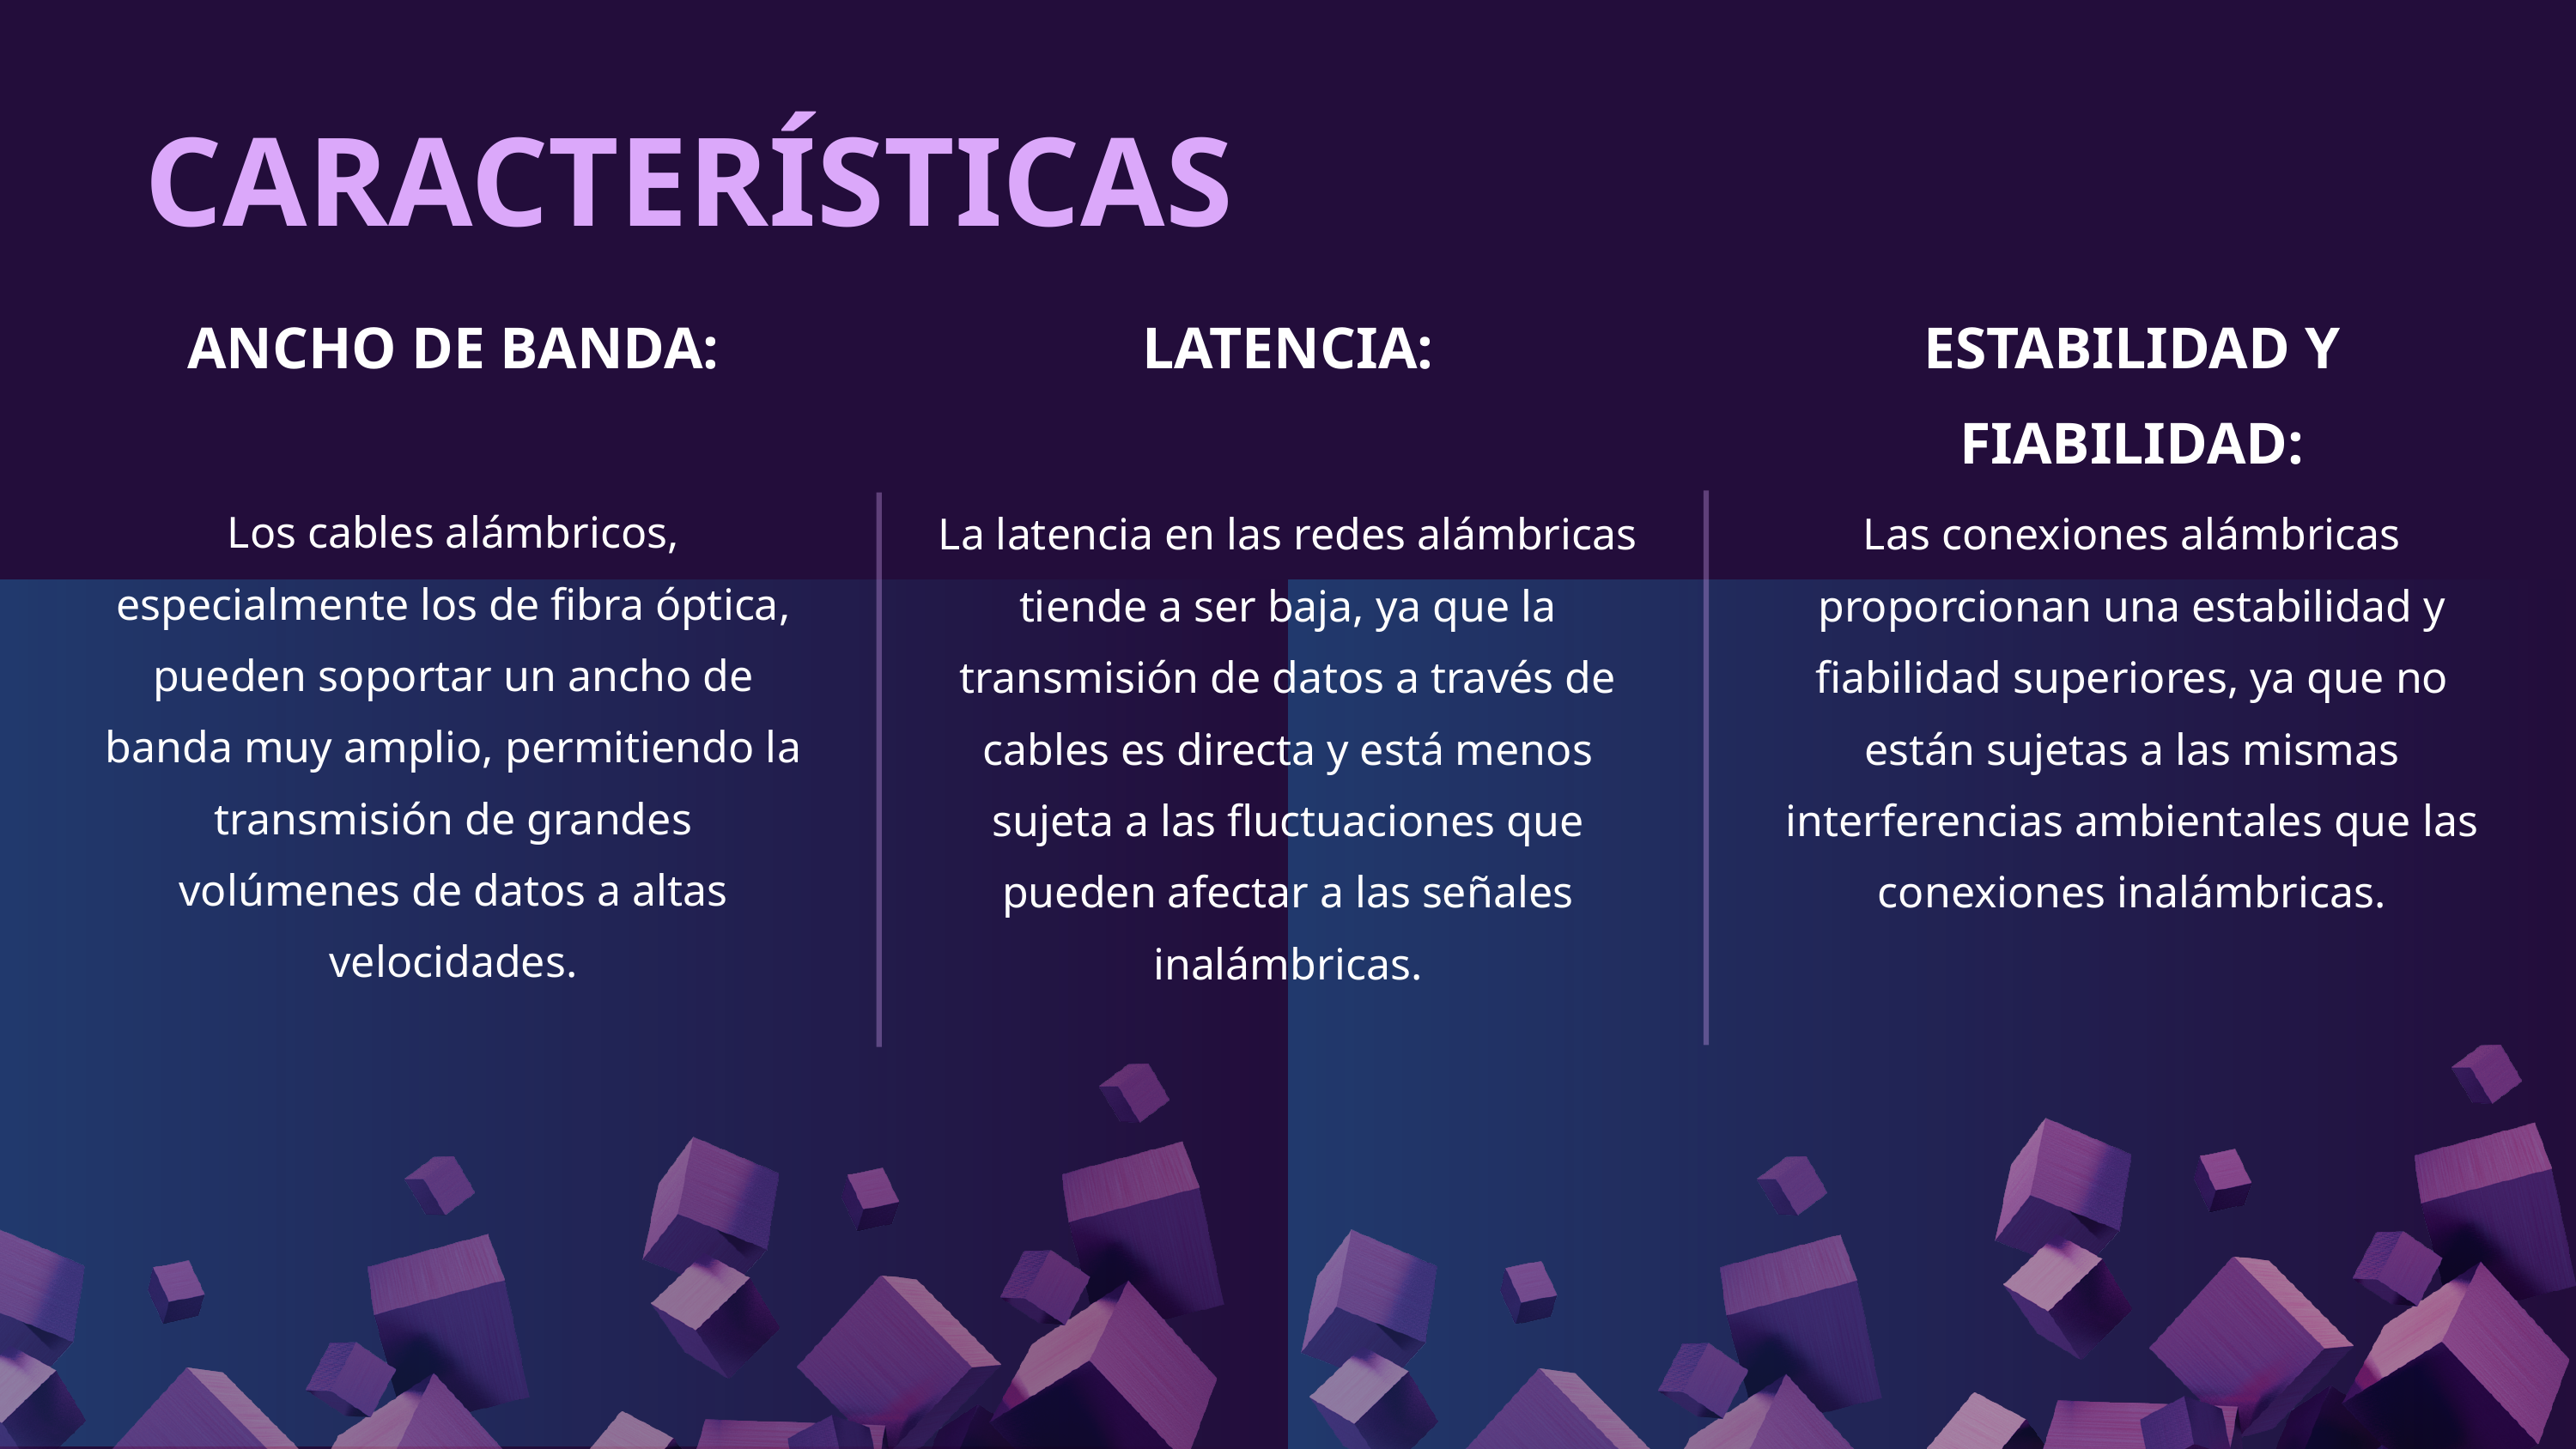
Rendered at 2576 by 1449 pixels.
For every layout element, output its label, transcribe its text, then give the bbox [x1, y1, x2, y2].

text_box Las conexiones alámbricas proporcionan una estabilidad y fiabilidad superiores, ya que no están sujetas a las mismas interferencias ambientales que las conexiones inalámbricas. [1780, 487, 2484, 576]
text_box LATENCIA: [979, 284, 1597, 380]
text_box ESTABILIDAD Y FIABILIDAD: [1823, 284, 2441, 476]
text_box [0, 579, 2576, 1449]
text_box La latencia en las redes alámbricas tiende a ser baja, ya que la transmisión de datos a través de cables es directa y está menos sujeta a las fluctuaciones que pueden afectar a las señales inalámbricas. [936, 487, 1640, 576]
text_box CARACTERÍSTICAS [144, 104, 1371, 252]
text_box Los cables alámbricos, especialmente los de fibra óptica, pueden soportar un ancho de banda muy amplio, permitiendo la transmisión de grandes volúmenes de datos a altas velocidades. [101, 485, 805, 576]
text_box ANCHO DE BANDA: [144, 284, 762, 380]
